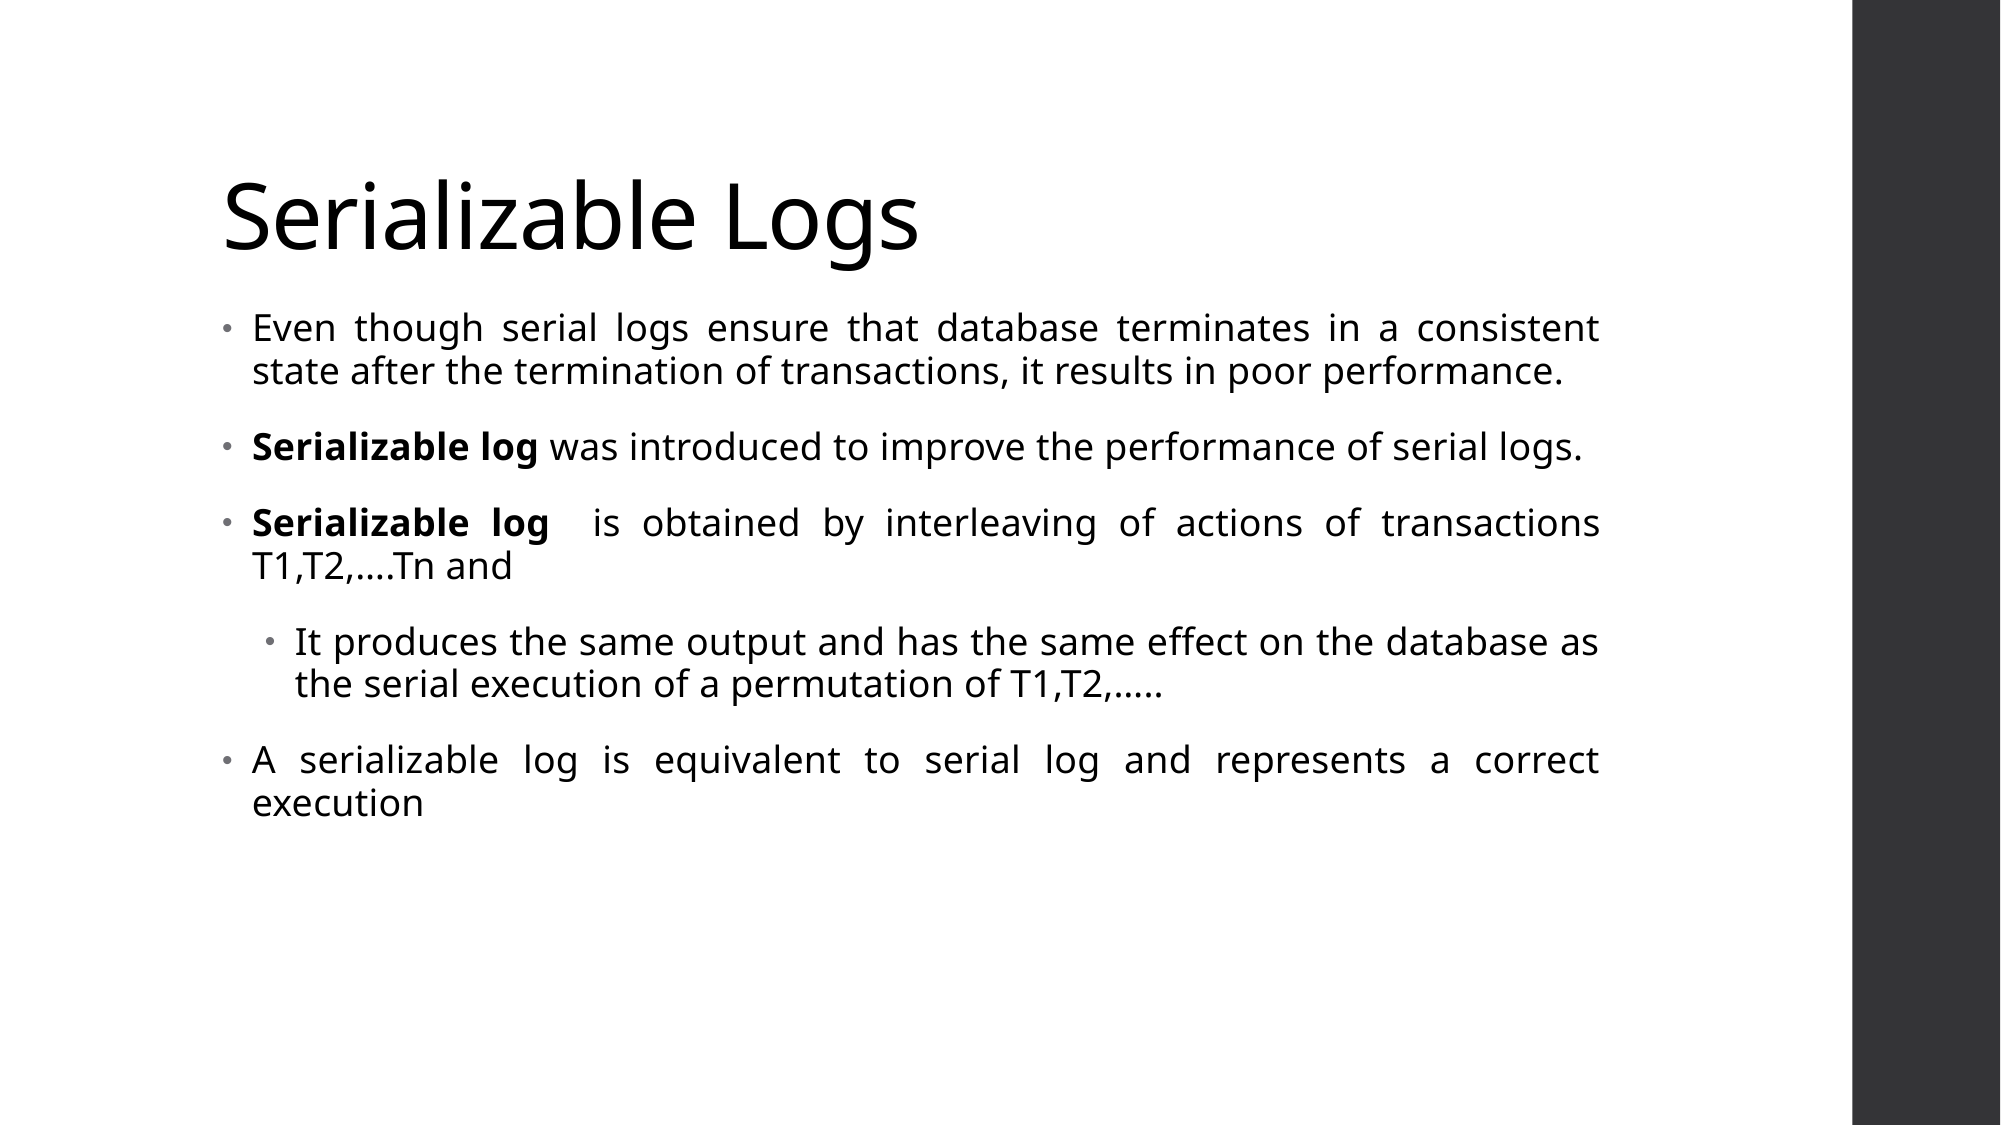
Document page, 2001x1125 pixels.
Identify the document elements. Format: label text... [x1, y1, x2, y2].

title Serializable Logs [206, 60, 1797, 278]
list Even though serial logs ensure that database terminates in a consistent state after the termination of transactions, it results in poor performance. Serializable log was introduced to improve the performance of serial logs. Serializable log is obtained by interleaving of actions of transactions T1,T2,….Tn and It produces the same output and has the same effect on the database as the serial execution of a permutation of T1,T2,….. A serializable log is equivalent to serial log and represents a correct execution [206, 299, 1617, 1014]
